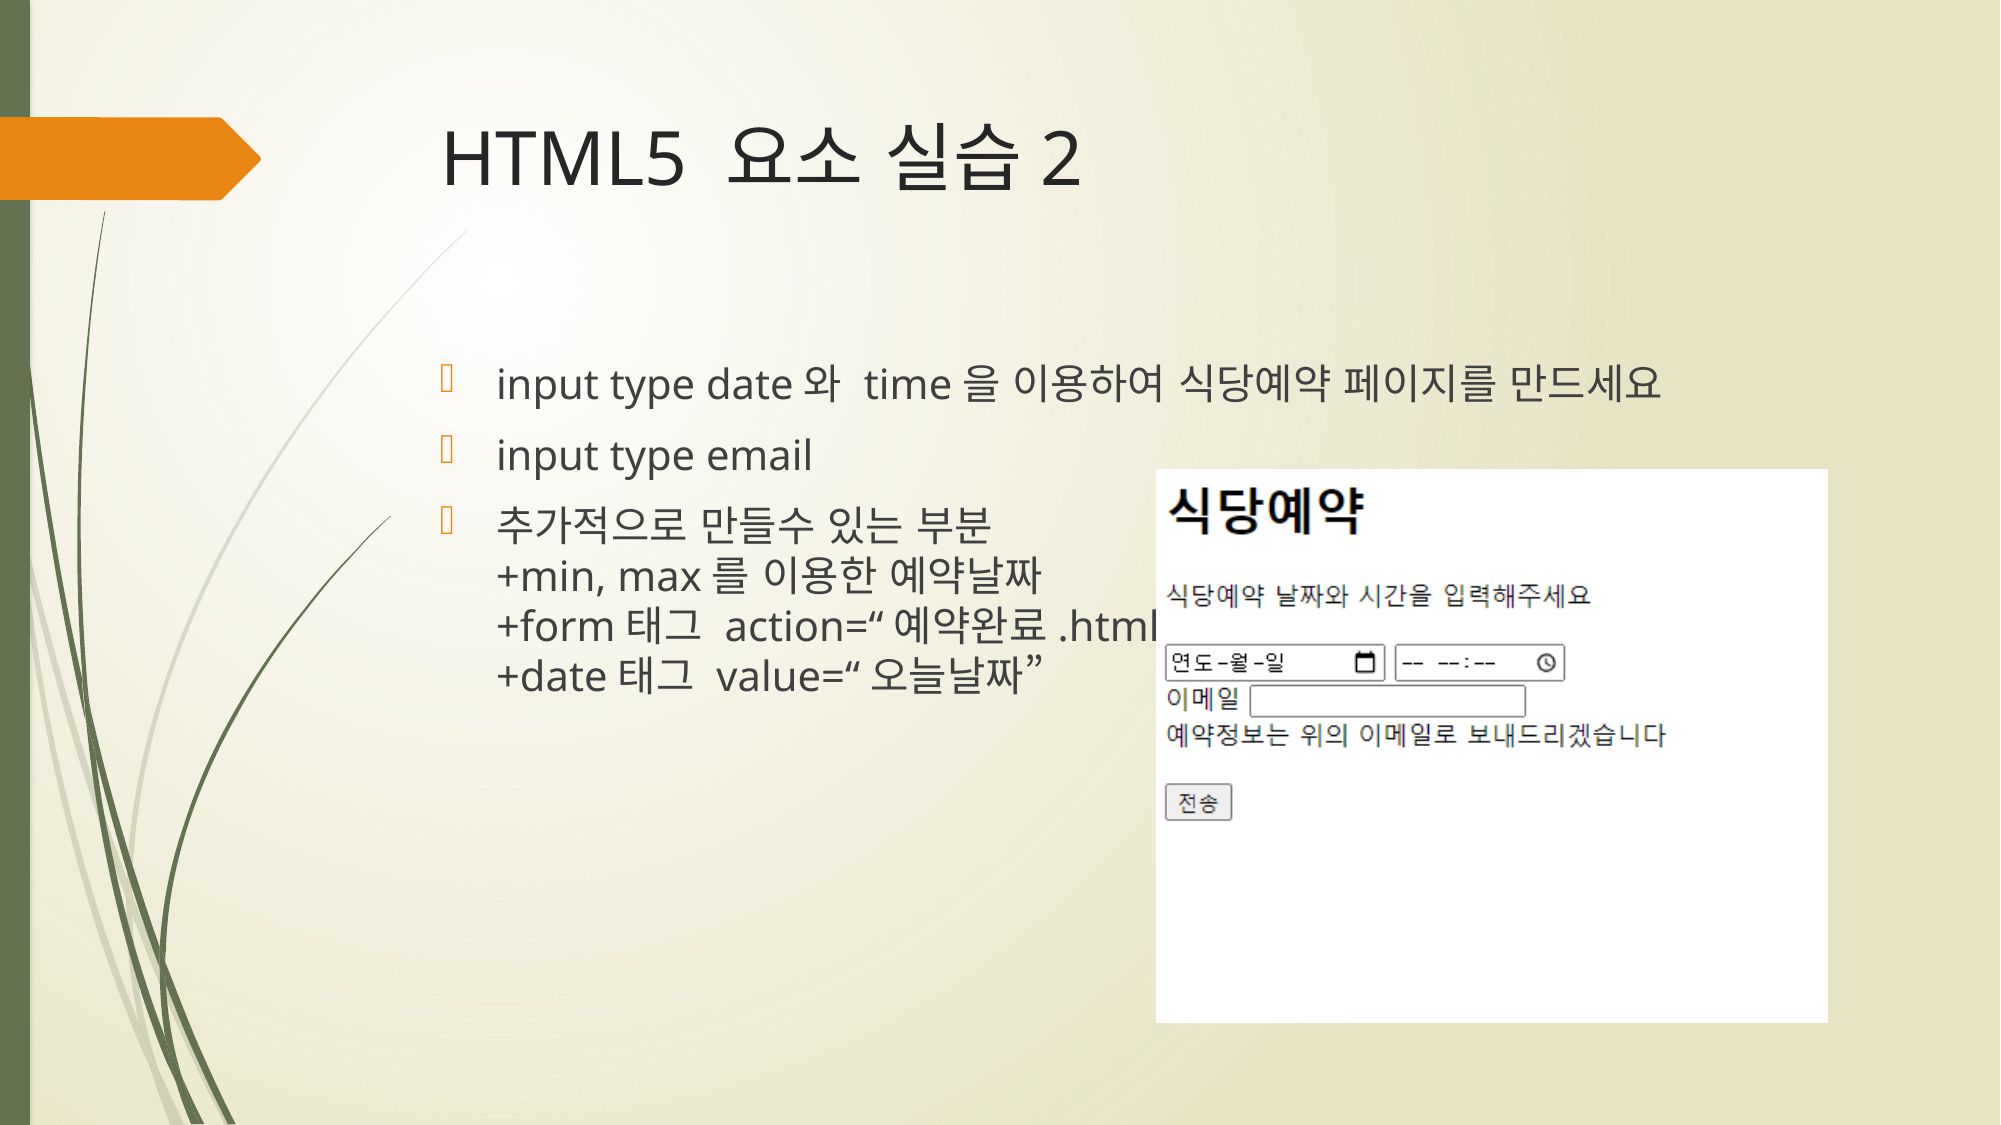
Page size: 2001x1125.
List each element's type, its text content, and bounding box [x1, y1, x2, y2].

picture [1155, 469, 1829, 1023]
list input type date와 time을 이용하여 식당예약 페이지를 만드세요 input type email 추가적으로 만들수 있는 부분 +min, max를 이용한 예약날짜 +form태그 action=“예약완료.html” +date태그 value=“오늘날짜” [424, 350, 1888, 970]
title HTML5 요소 실습2 [425, 102, 1888, 313]
